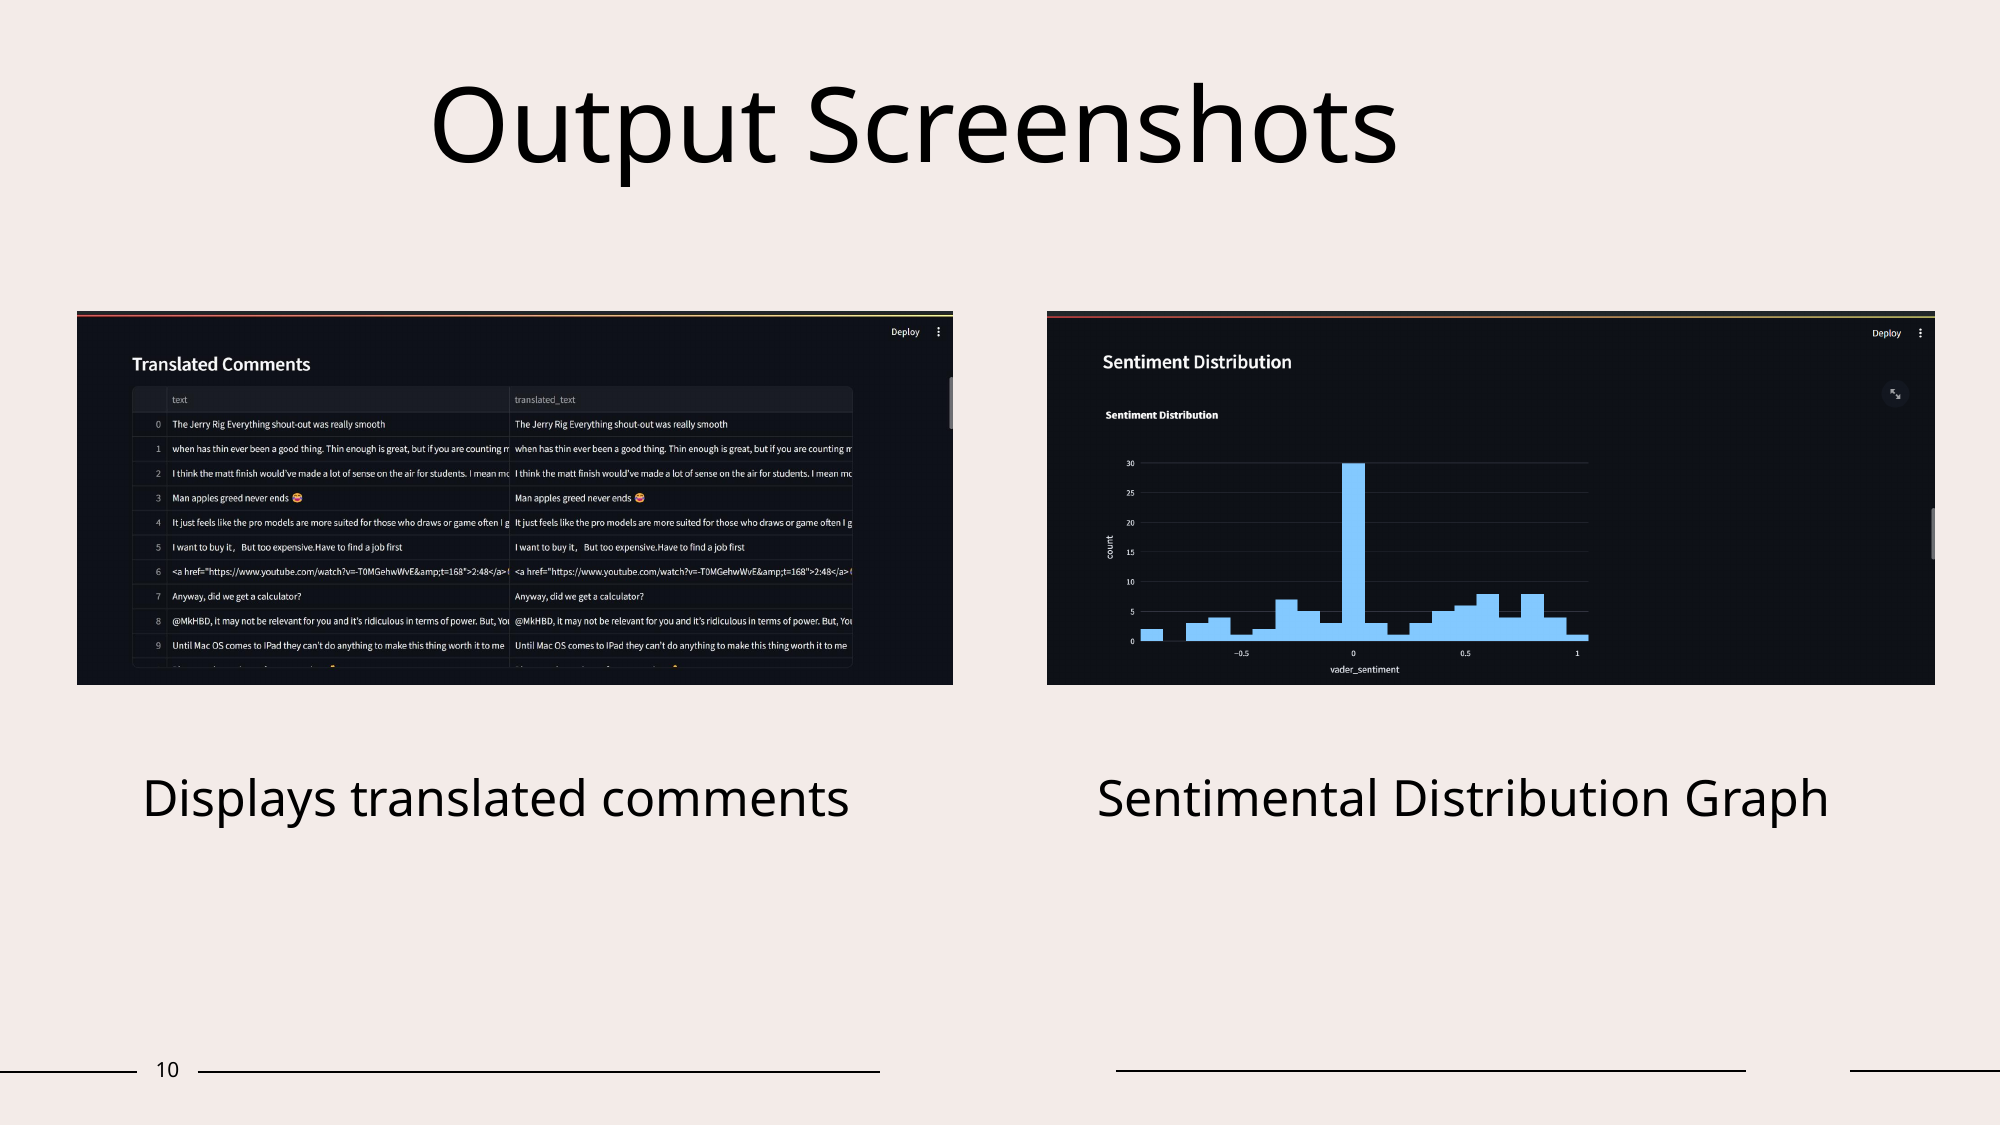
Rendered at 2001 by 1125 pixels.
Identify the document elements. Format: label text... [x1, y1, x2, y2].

title Output Screenshots [413, 64, 2000, 231]
picture [76, 311, 953, 686]
text_box Sentimental Distribution Graph [1082, 765, 1873, 913]
picture [1046, 311, 1935, 686]
slide_number 10 [137, 1050, 198, 1091]
text_box Displays translated comments [127, 765, 991, 913]
